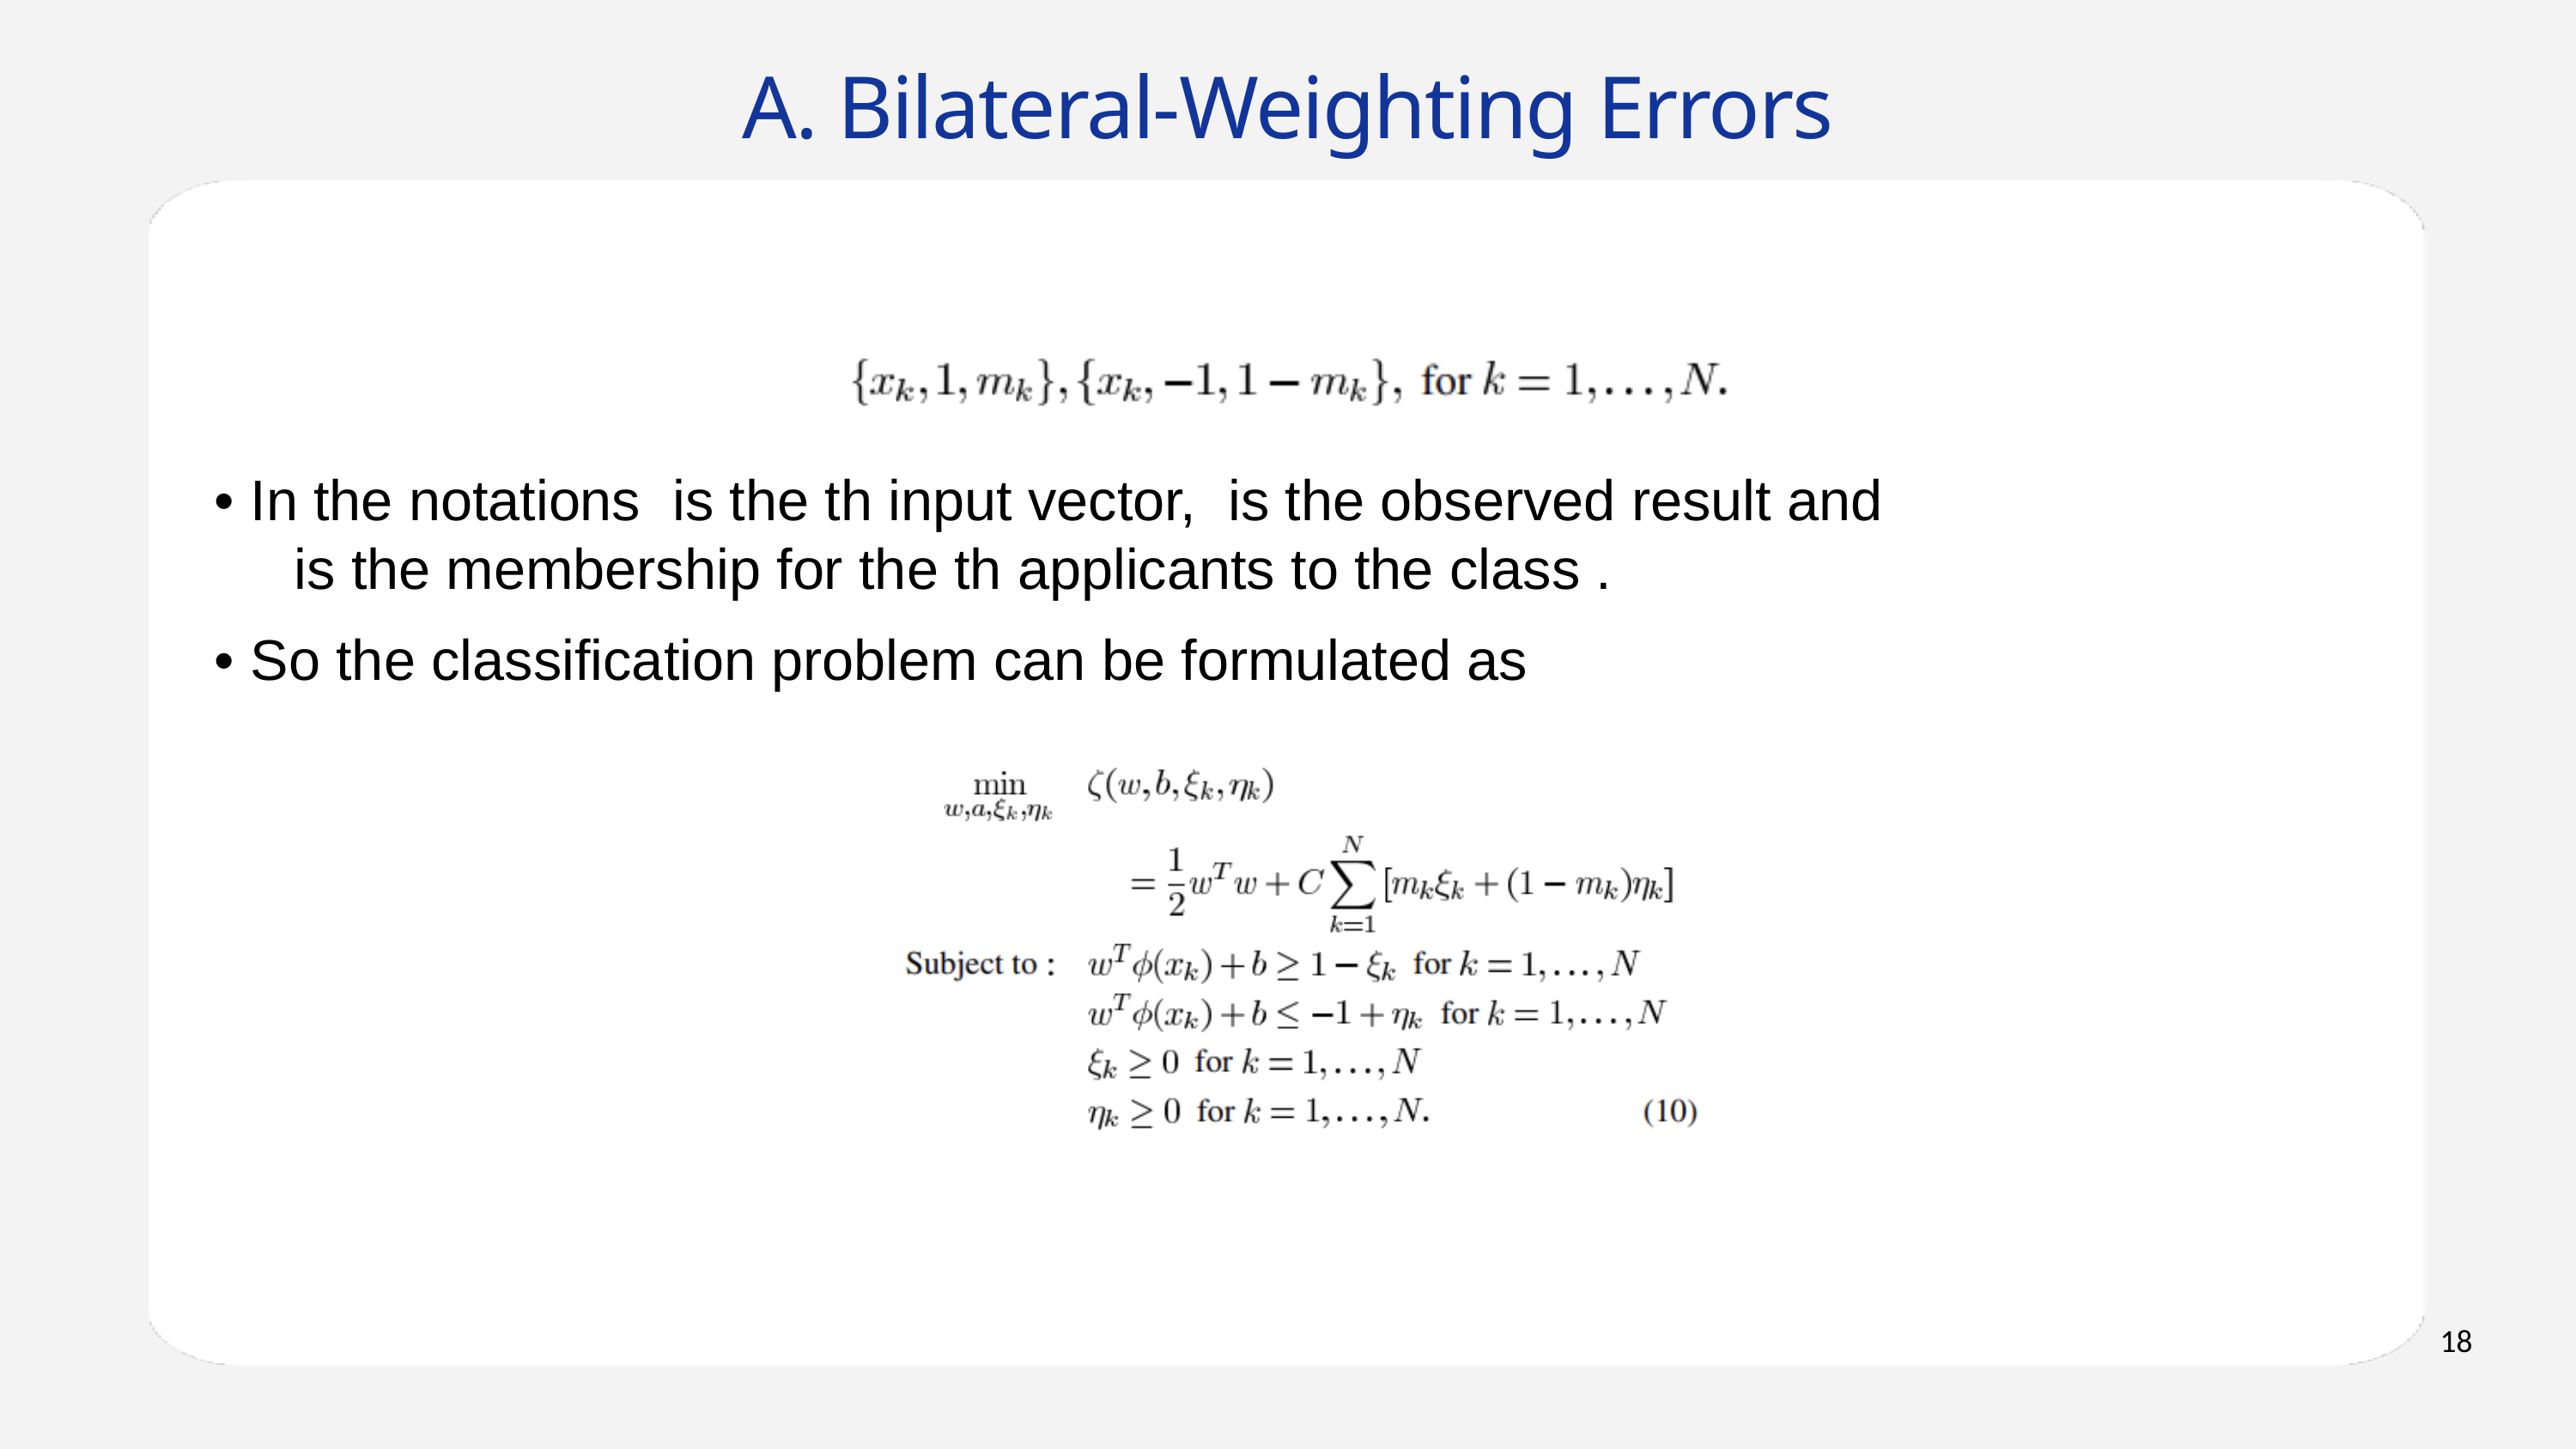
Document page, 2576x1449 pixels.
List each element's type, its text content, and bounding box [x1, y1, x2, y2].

picture [872, 745, 1704, 1143]
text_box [149, 180, 2427, 1367]
text_box A. Bilateral-Weighting Errors [309, 46, 2267, 163]
picture [742, 342, 1834, 413]
text_box 18 [2430, 1313, 2486, 1366]
